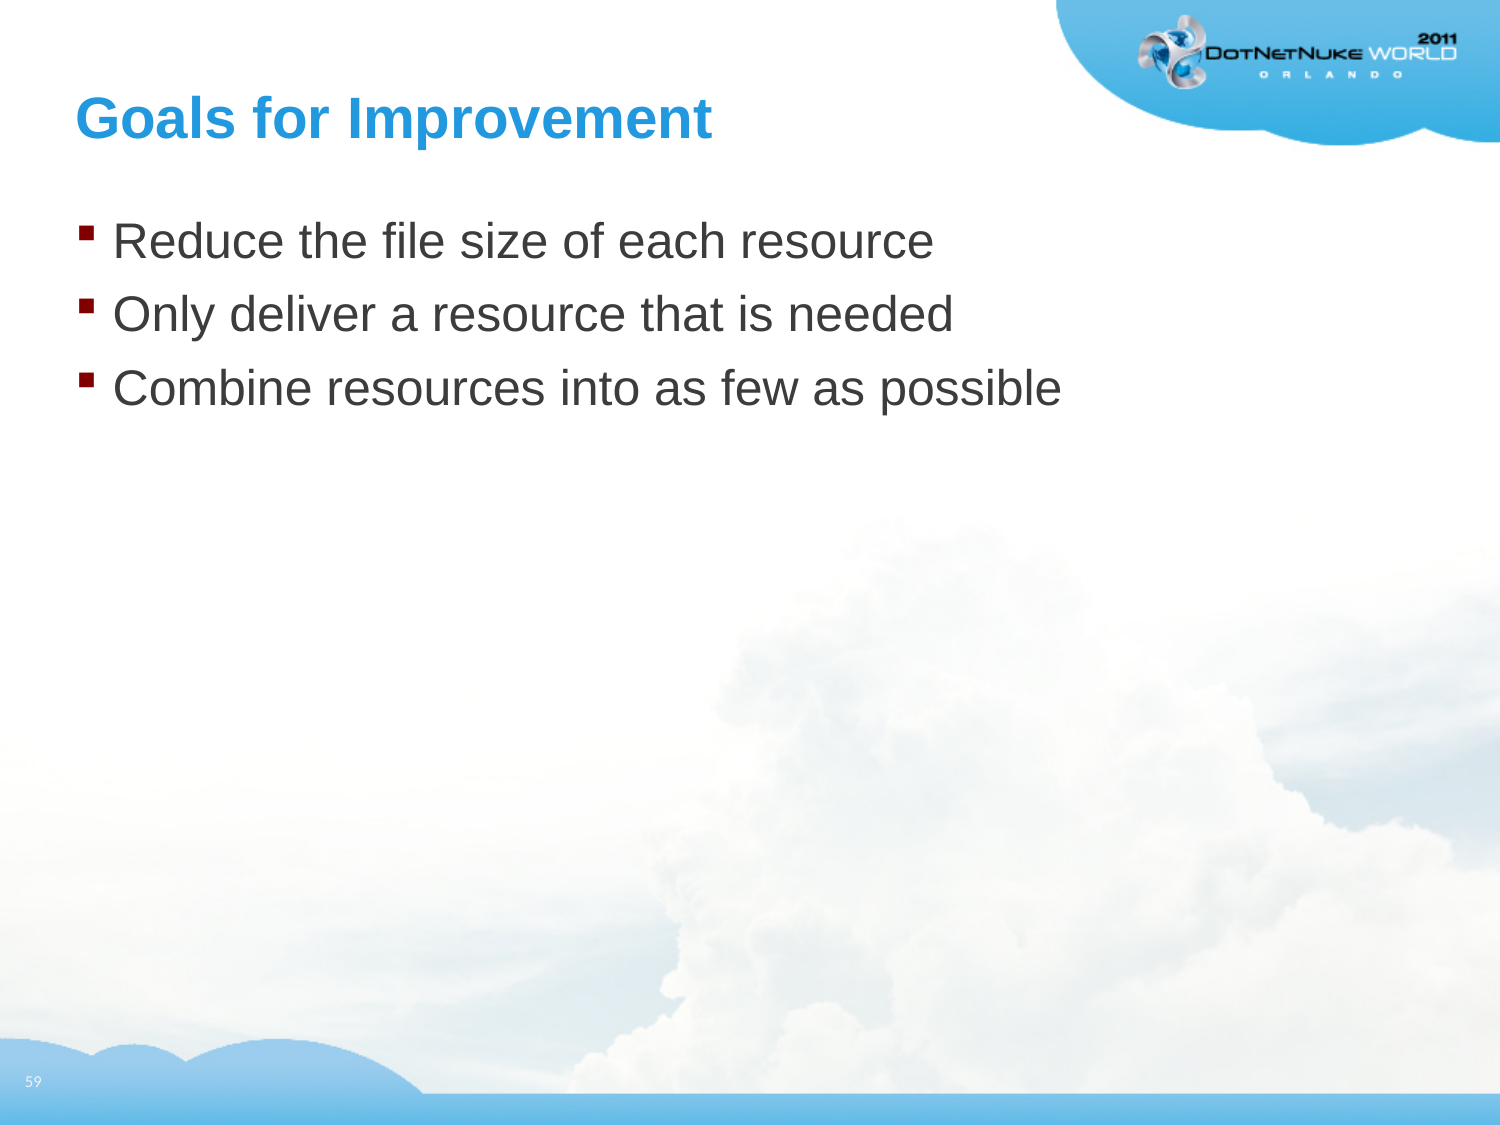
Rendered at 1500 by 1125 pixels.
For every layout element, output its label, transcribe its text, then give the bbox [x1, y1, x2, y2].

list Reduce the file size of each resource Only deliver a resource that is needed Combine resources into as few as possible [75, 212, 1425, 1005]
title Goals for Improvement [75, 24, 1050, 150]
picture [0, 0, 1500, 1125]
